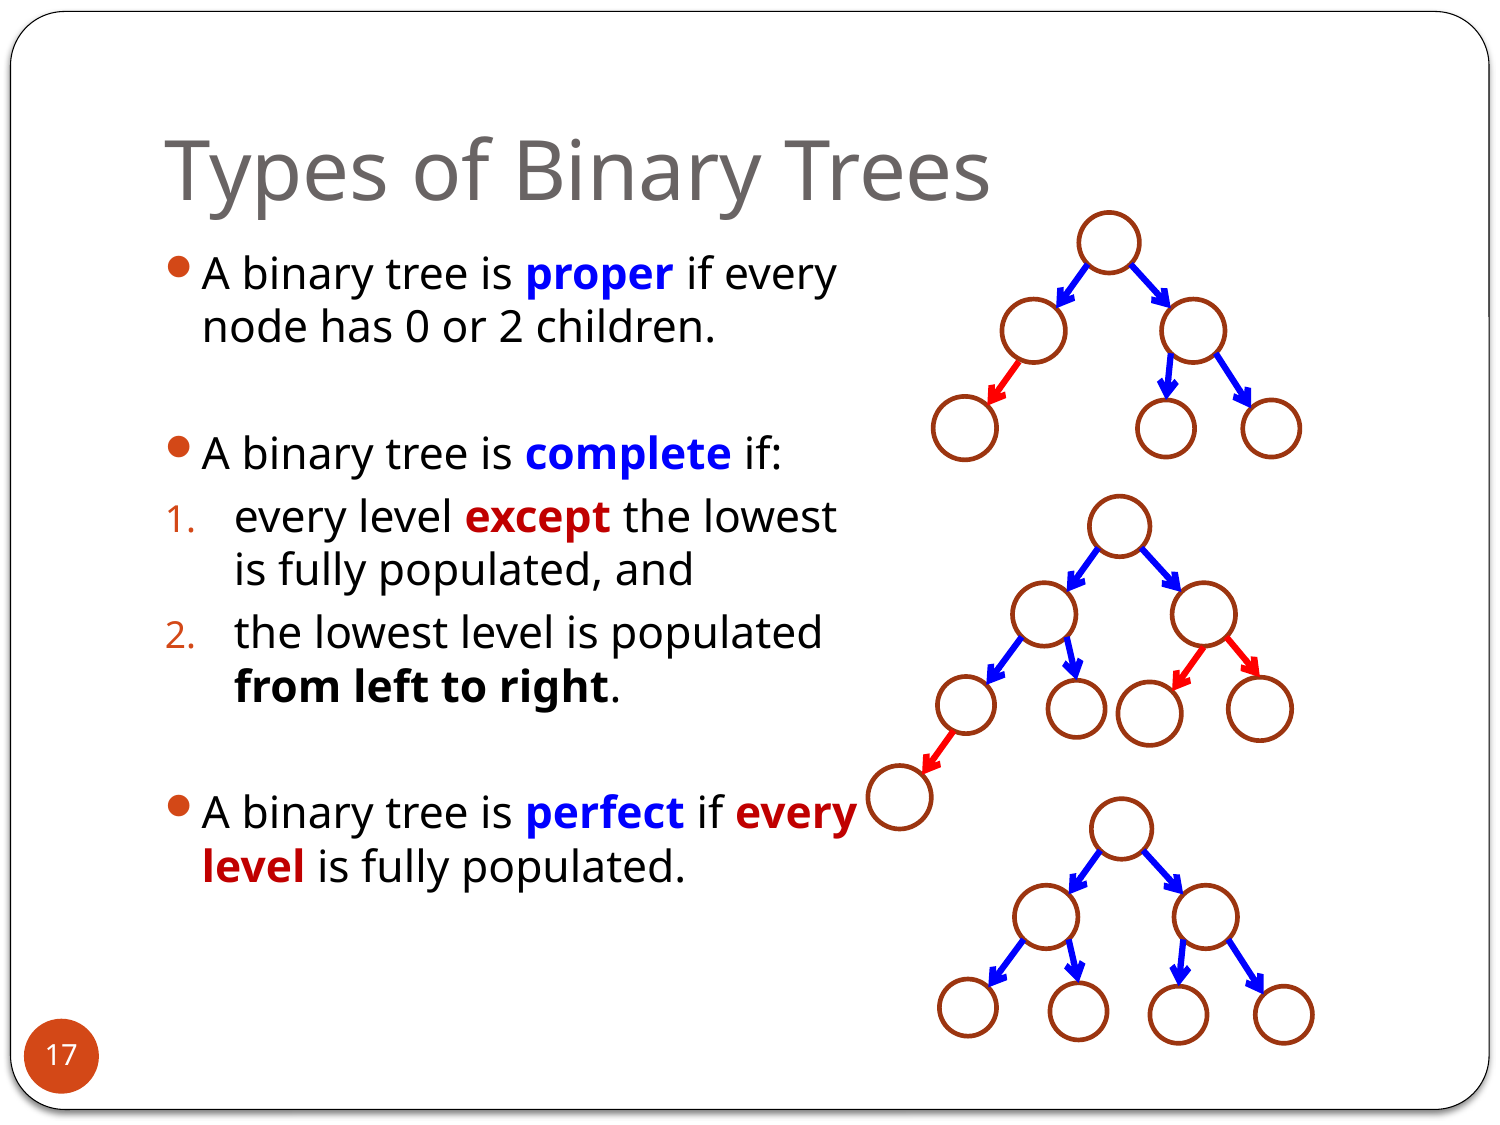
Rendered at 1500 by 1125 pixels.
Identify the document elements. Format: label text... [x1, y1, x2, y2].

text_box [1225, 636, 1292, 741]
title Types of Binary Trees [150, 45, 1425, 233]
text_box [937, 495, 1236, 738]
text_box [867, 730, 954, 830]
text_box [939, 798, 1238, 1044]
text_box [1117, 646, 1204, 746]
slide_number 17 [23, 1018, 99, 1094]
list A binary tree is proper if every node has 0 or 2 children. A binary tree is complete if: every level except the lowest is fully populated, and the lowest level is populated from left to right. A binary tree is perfect if every level is fully populated. [150, 237, 875, 988]
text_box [1001, 212, 1301, 458]
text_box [1227, 939, 1313, 1044]
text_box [932, 361, 1020, 461]
